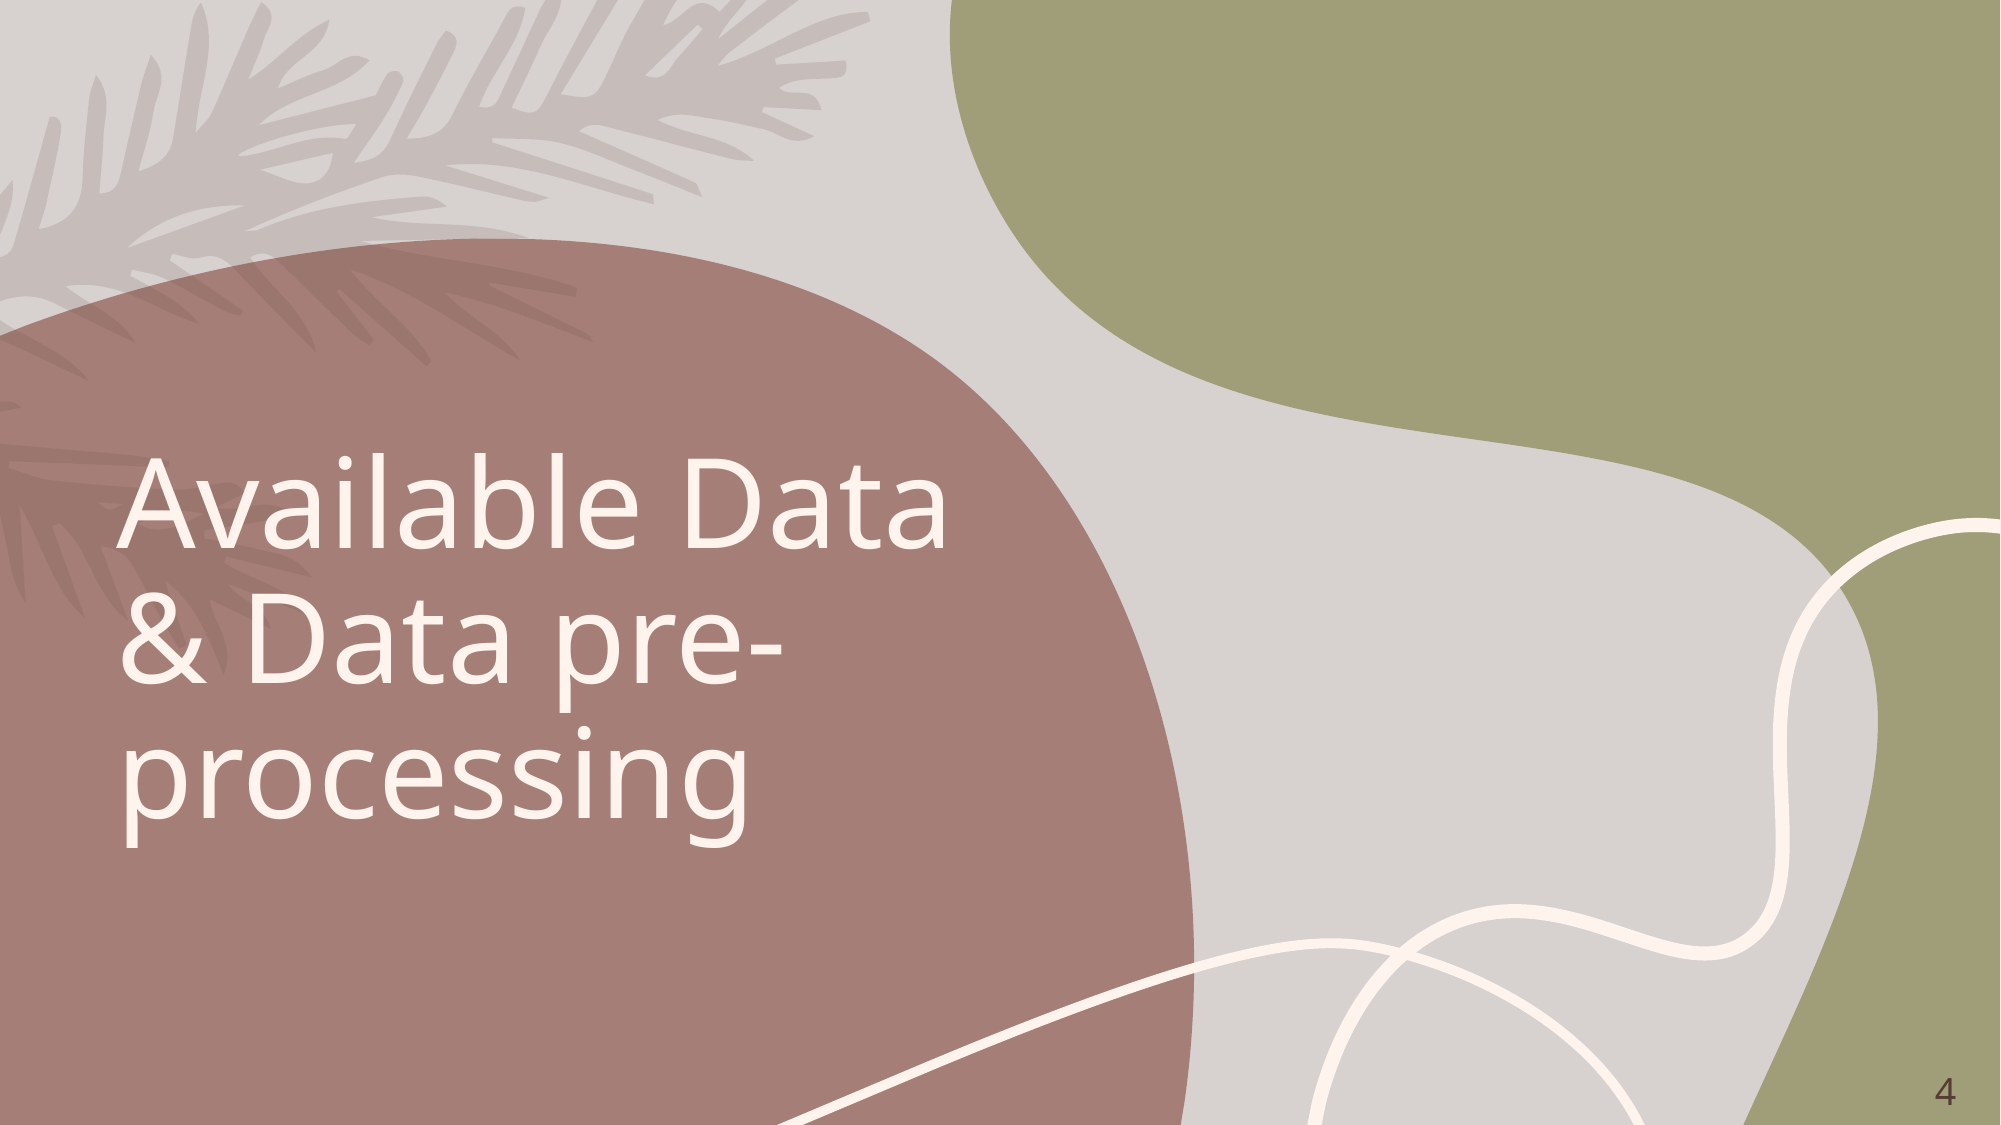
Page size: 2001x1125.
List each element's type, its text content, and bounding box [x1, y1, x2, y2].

text_box 4 [1808, 1060, 1971, 1112]
title Available Data & Data pre-processing [101, 562, 1014, 854]
